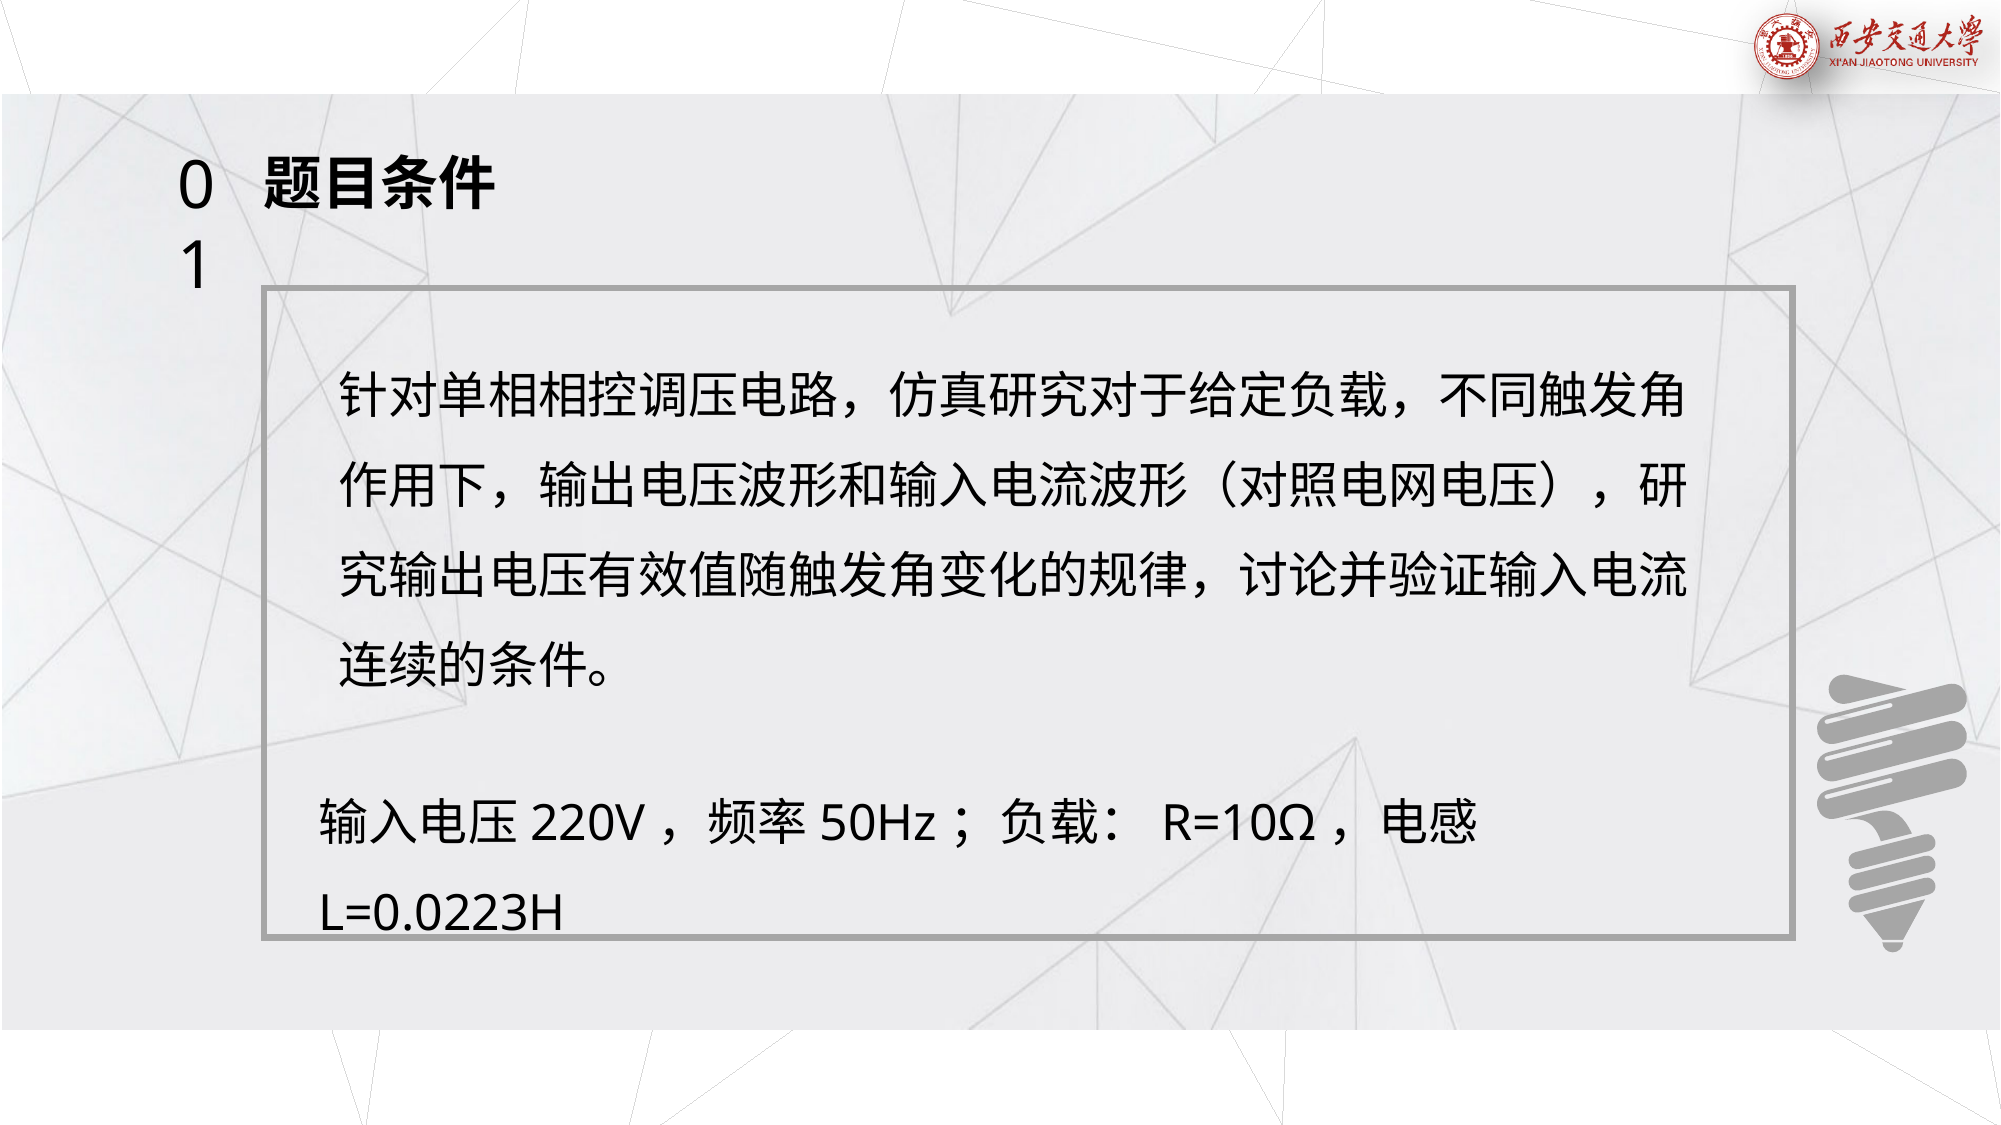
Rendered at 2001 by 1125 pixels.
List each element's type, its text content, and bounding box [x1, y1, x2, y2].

text_box 输入电压220V，频率50Hz；负载：R=10Ω，电感L=0.0223H [303, 753, 1717, 949]
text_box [1816, 674, 1967, 953]
text_box [264, 287, 1793, 938]
text_box 题目条件 [263, 146, 620, 217]
text_box 针对单相相控调压电路，仿真研究对于给定负载，不同触发角作用下，输出电压波形和输入电流波形（对照电网电压），研究输出电压有效值随触发角变化的规律，讨论并验证输入电流连续的条件。 [323, 326, 1737, 701]
picture [2, 0, 2001, 1030]
text_box 01 [177, 141, 246, 302]
